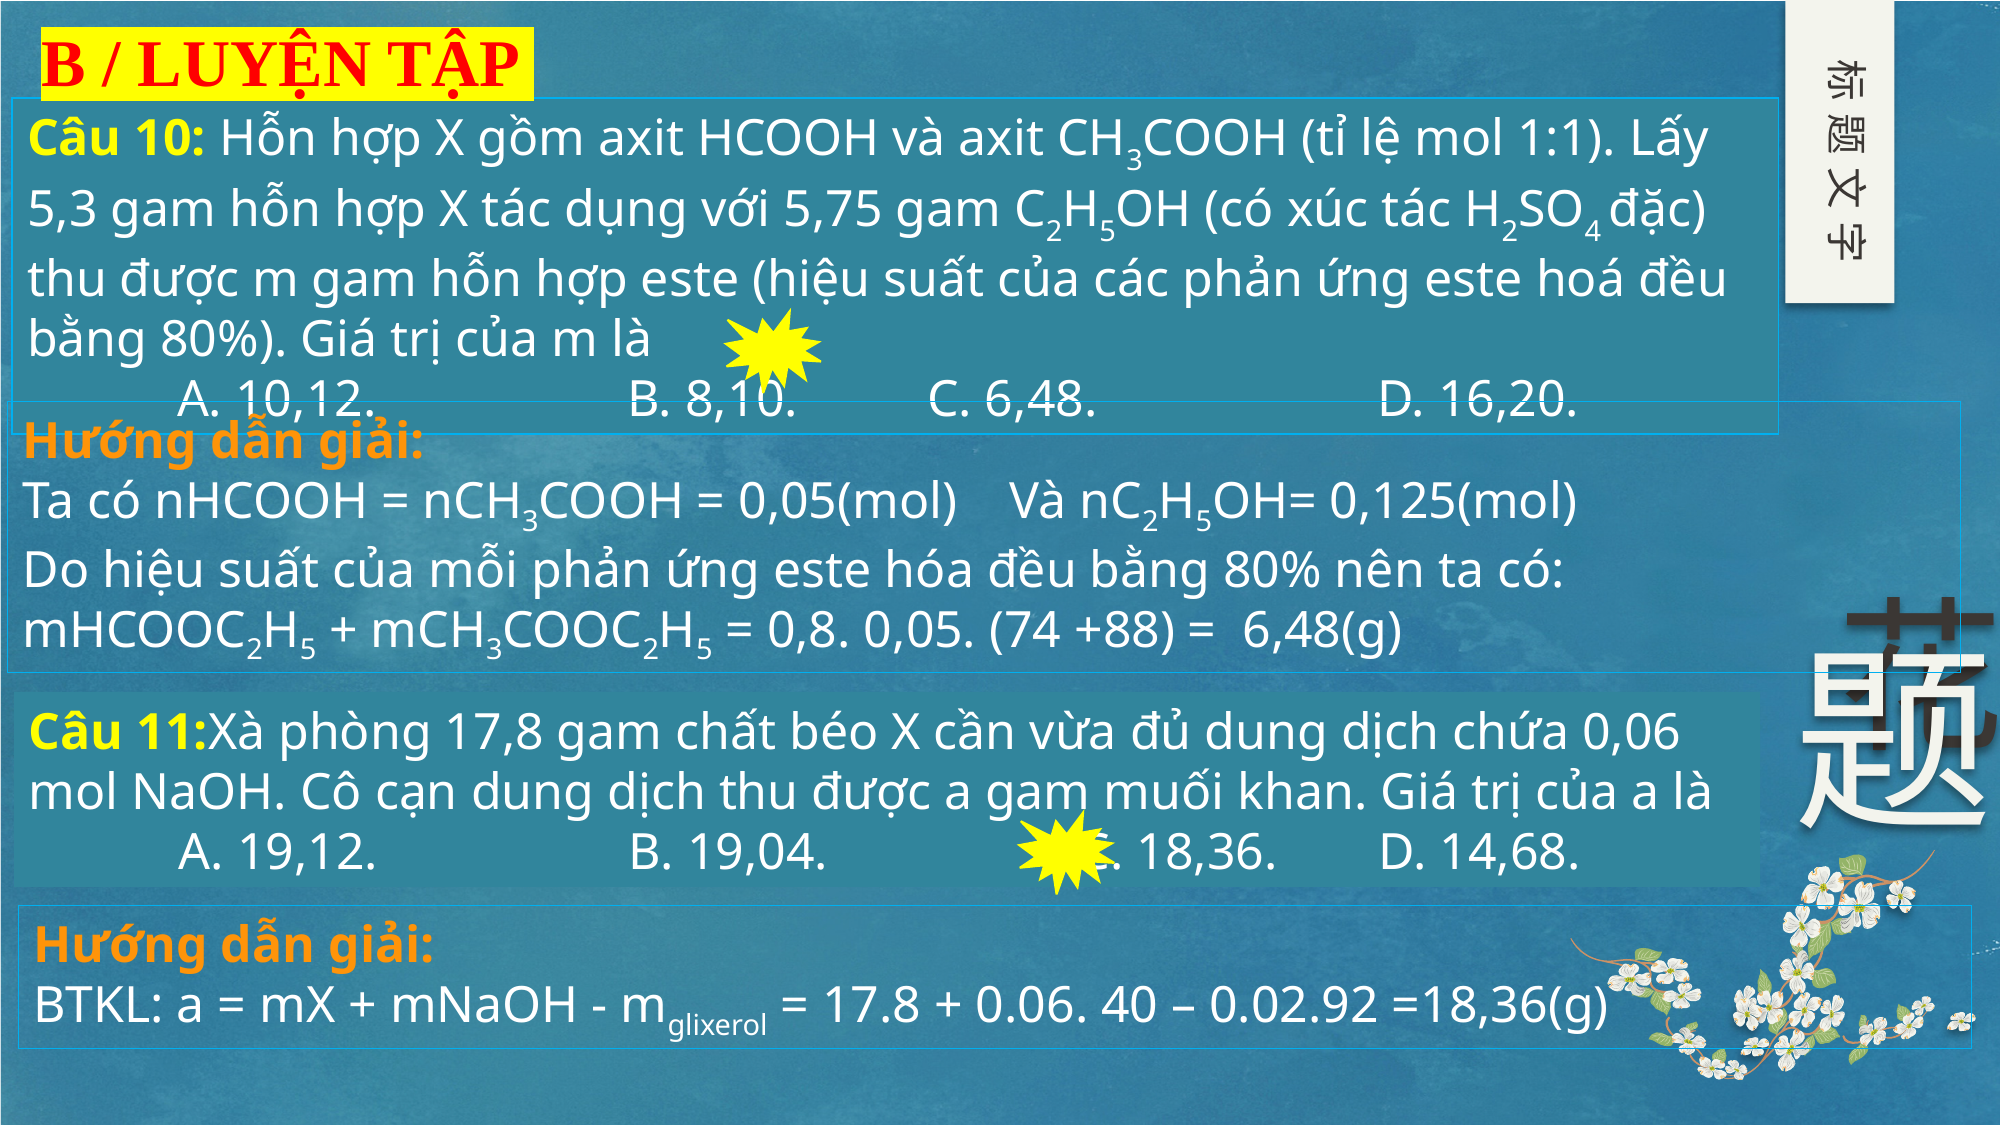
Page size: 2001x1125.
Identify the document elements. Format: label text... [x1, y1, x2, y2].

text_box [723, 307, 822, 394]
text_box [1778, 563, 2000, 879]
text_box Câu 10: Hỗn hợp X gồm axit HCOOH và axit CH3COOH (tỉ lệ mol 1:1). Lấy 5,3 gam hỗn hợp X tác dụng với 5,75 gam C2H5OH (có xúc tác H2SO4 đặc) thu được m gam hỗn hợp este (hiệu suất của các phản ứng este hoá đều bằng 80%). Giá trị của m là A. 10,12. B. 8,10. C. 6,48. D. 16,20. [12, 97, 1779, 401]
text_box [1564, 820, 1977, 1082]
text_box Hướng dẫn giải: Ta có nHCOOH = nCH3COOH = 0,05(mol) Và nC2H5OH= 0,125(mol) Do hiệu suất của mỗi phản ứng este hóa đều bằng 80% nên ta có: mHCOOC2H5 + mCH3COOC2H5 = 0,8. 0,05. (74 +88) = 6,48(g) [7, 401, 1961, 673]
text_box Hướng dẫn giải: BTKL: a = mX + mNaOH - mglixerol = 17.8 + 0.06. 40 – 0.02.92 =18,36(g) [18, 905, 1564, 1049]
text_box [1785, 0, 1895, 304]
text_box Câu 11:Xà phòng 17,8 gam chất béo X cần vừa đủ dung dịch chứa 0,06 mol NaOH. Cô cạn dung dịch thu được a gam muối khan. Giá trị của a là A. 19,12. B. 19,04. C. 18,36. D. 14,68. [14, 691, 1761, 887]
picture [3, 2, 1999, 1125]
text_box [1016, 809, 1116, 895]
text_box B / LUYỆN TẬP [26, 11, 565, 107]
